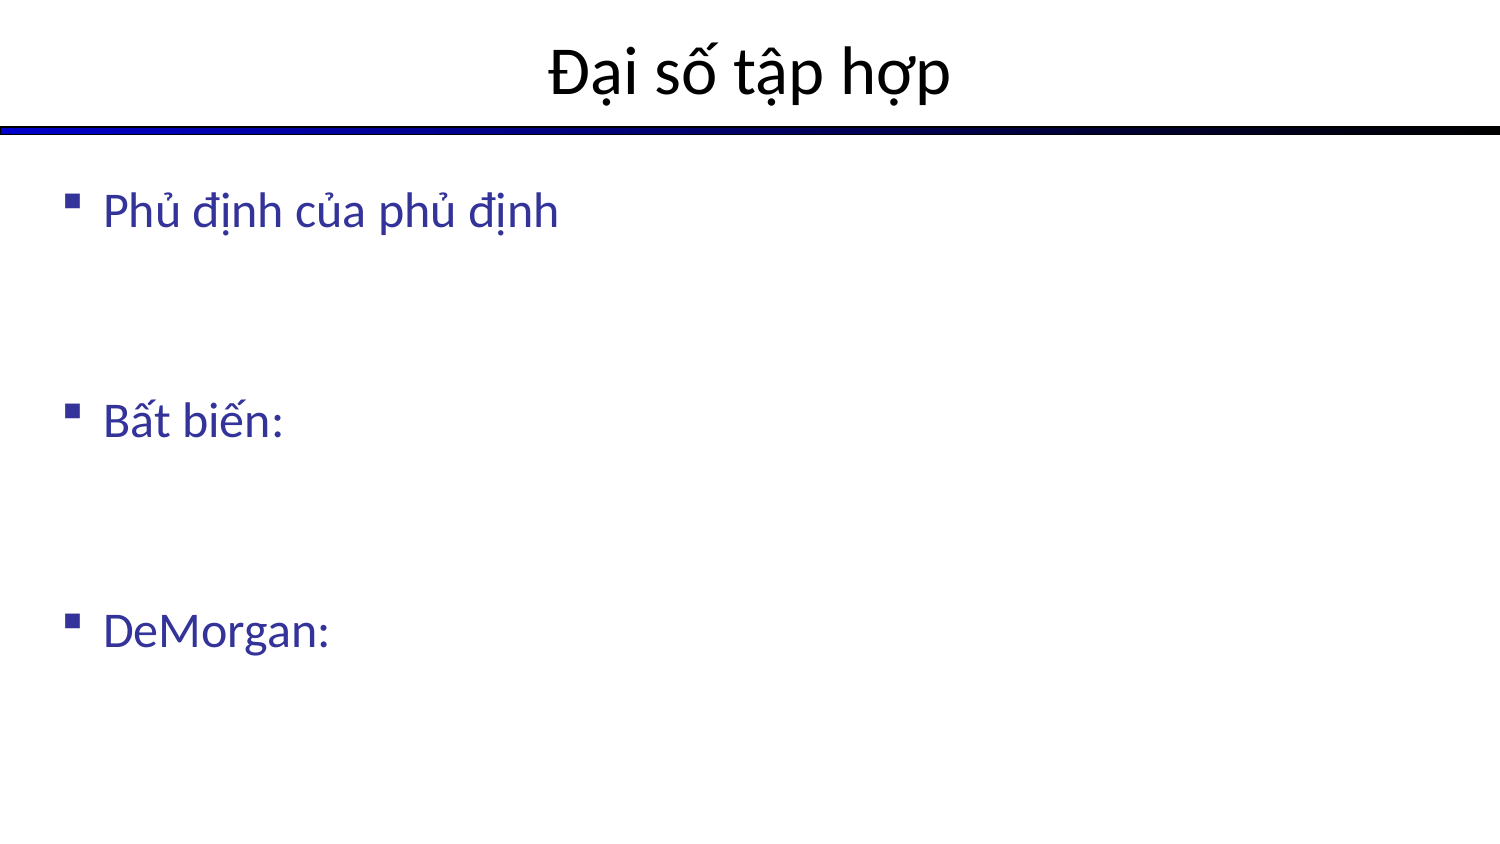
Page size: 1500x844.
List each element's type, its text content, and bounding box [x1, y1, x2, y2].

title Đại số tập hợp [0, 0, 1500, 138]
